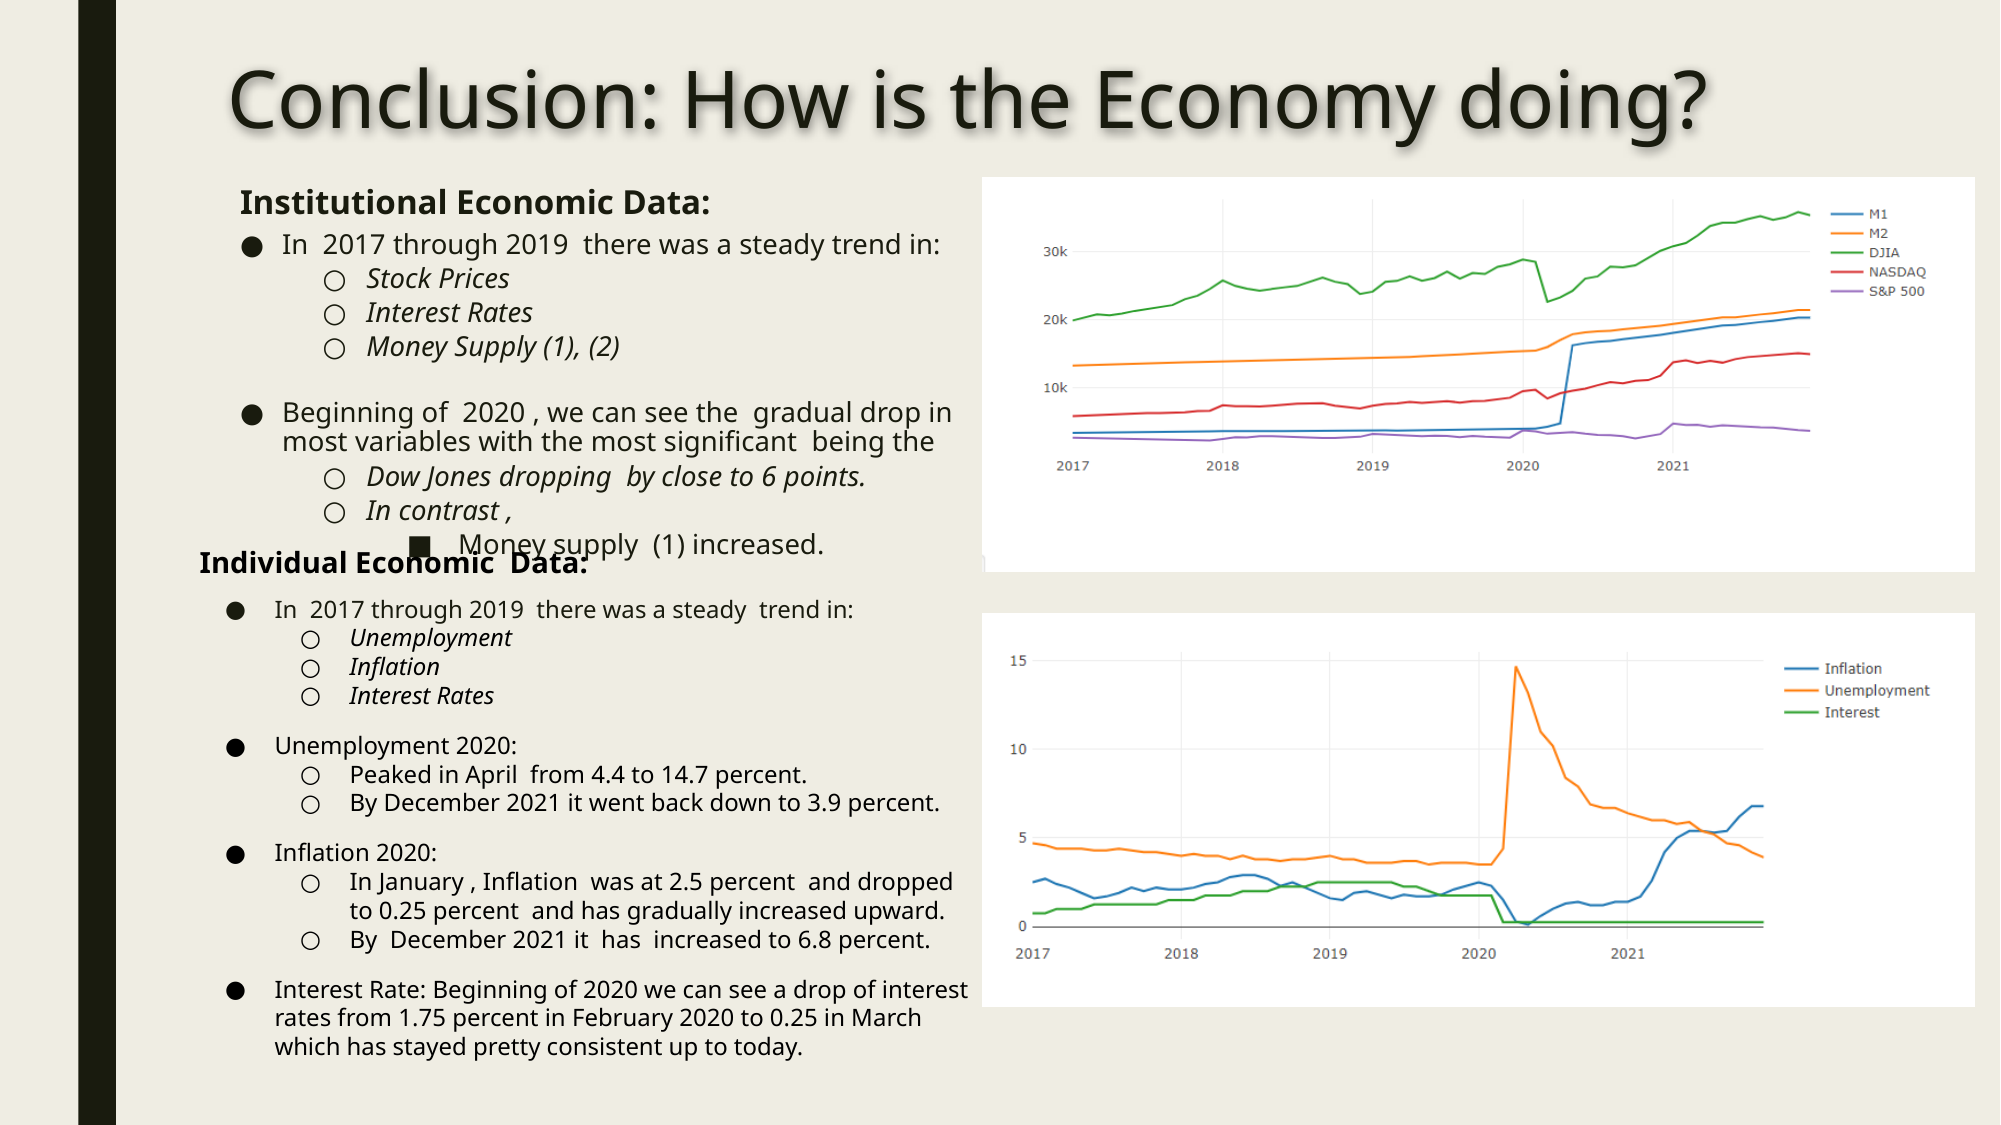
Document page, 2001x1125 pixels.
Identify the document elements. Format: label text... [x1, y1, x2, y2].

picture [982, 612, 1976, 1008]
title Conclusion: How is the Economy doing? [212, 53, 1788, 172]
text_box Individual Economic Data: In 2017 through 2019 there was a steady trend in: Unemployment Inflation Interest Rates Unemployment 2020: Peaked in April from 4.4 to 14.7 percent. By December 2021 it went back down to 3.9 percent. Inflation 2020: In January , Inflation was at 2.5 percent and dropped to 0.25 percent and has gradually increased upward. By December 2021 it has increased to 6.8 percent. Interest Rate: Beginning of 2020 we can see a drop of interest rates from 1.75 percent in February 2020 to 0.25 in March which has stayed pretty consistent up to today. [184, 536, 987, 1068]
list Institutional Economic Data: In 2017 through 2019 there was a steady trend in: Stock Prices Interest Rates Money Supply (1), (2) Beginning of 2020 , we can see the gradual drop in most variables with the most significant being the Dow Jones dropping by close to 6 points. In contrast , Money supply (1) increased. [225, 178, 980, 536]
picture [982, 177, 1976, 573]
